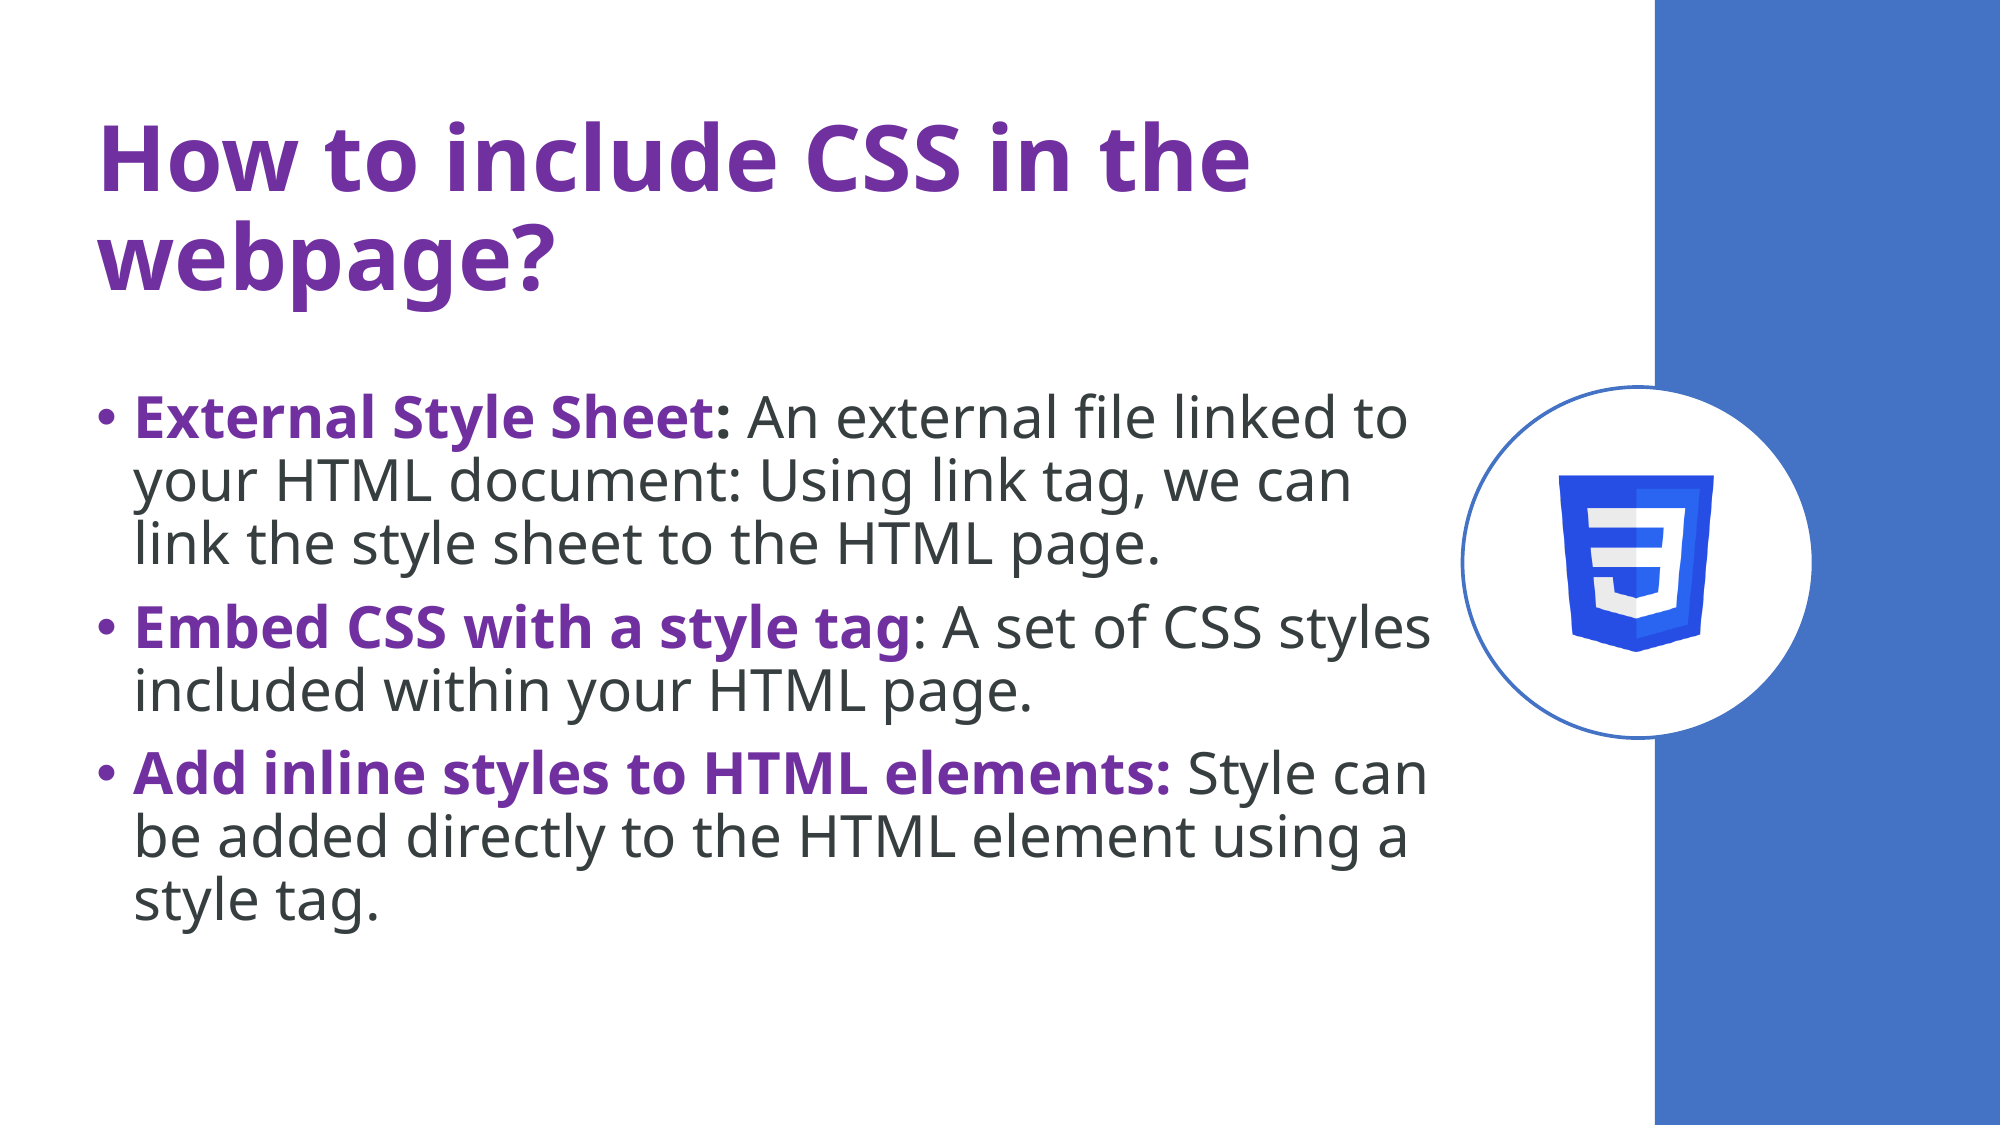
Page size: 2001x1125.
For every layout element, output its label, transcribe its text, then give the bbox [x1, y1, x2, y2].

picture [1558, 473, 1718, 652]
text_box [1461, 385, 1815, 740]
title How to include CSS in the webpage? [81, 102, 1502, 321]
list External Style Sheet: An external file linked to your HTML document: Using link tag, we can link the style sheet to the HTML page. Embed CSS with a style tag: A set of CSS styles included within your HTML page. Add inline styles to HTML elements: Style can be added directly to the HTML element using a style tag. [81, 329, 1471, 993]
text_box [1654, 0, 2000, 1125]
